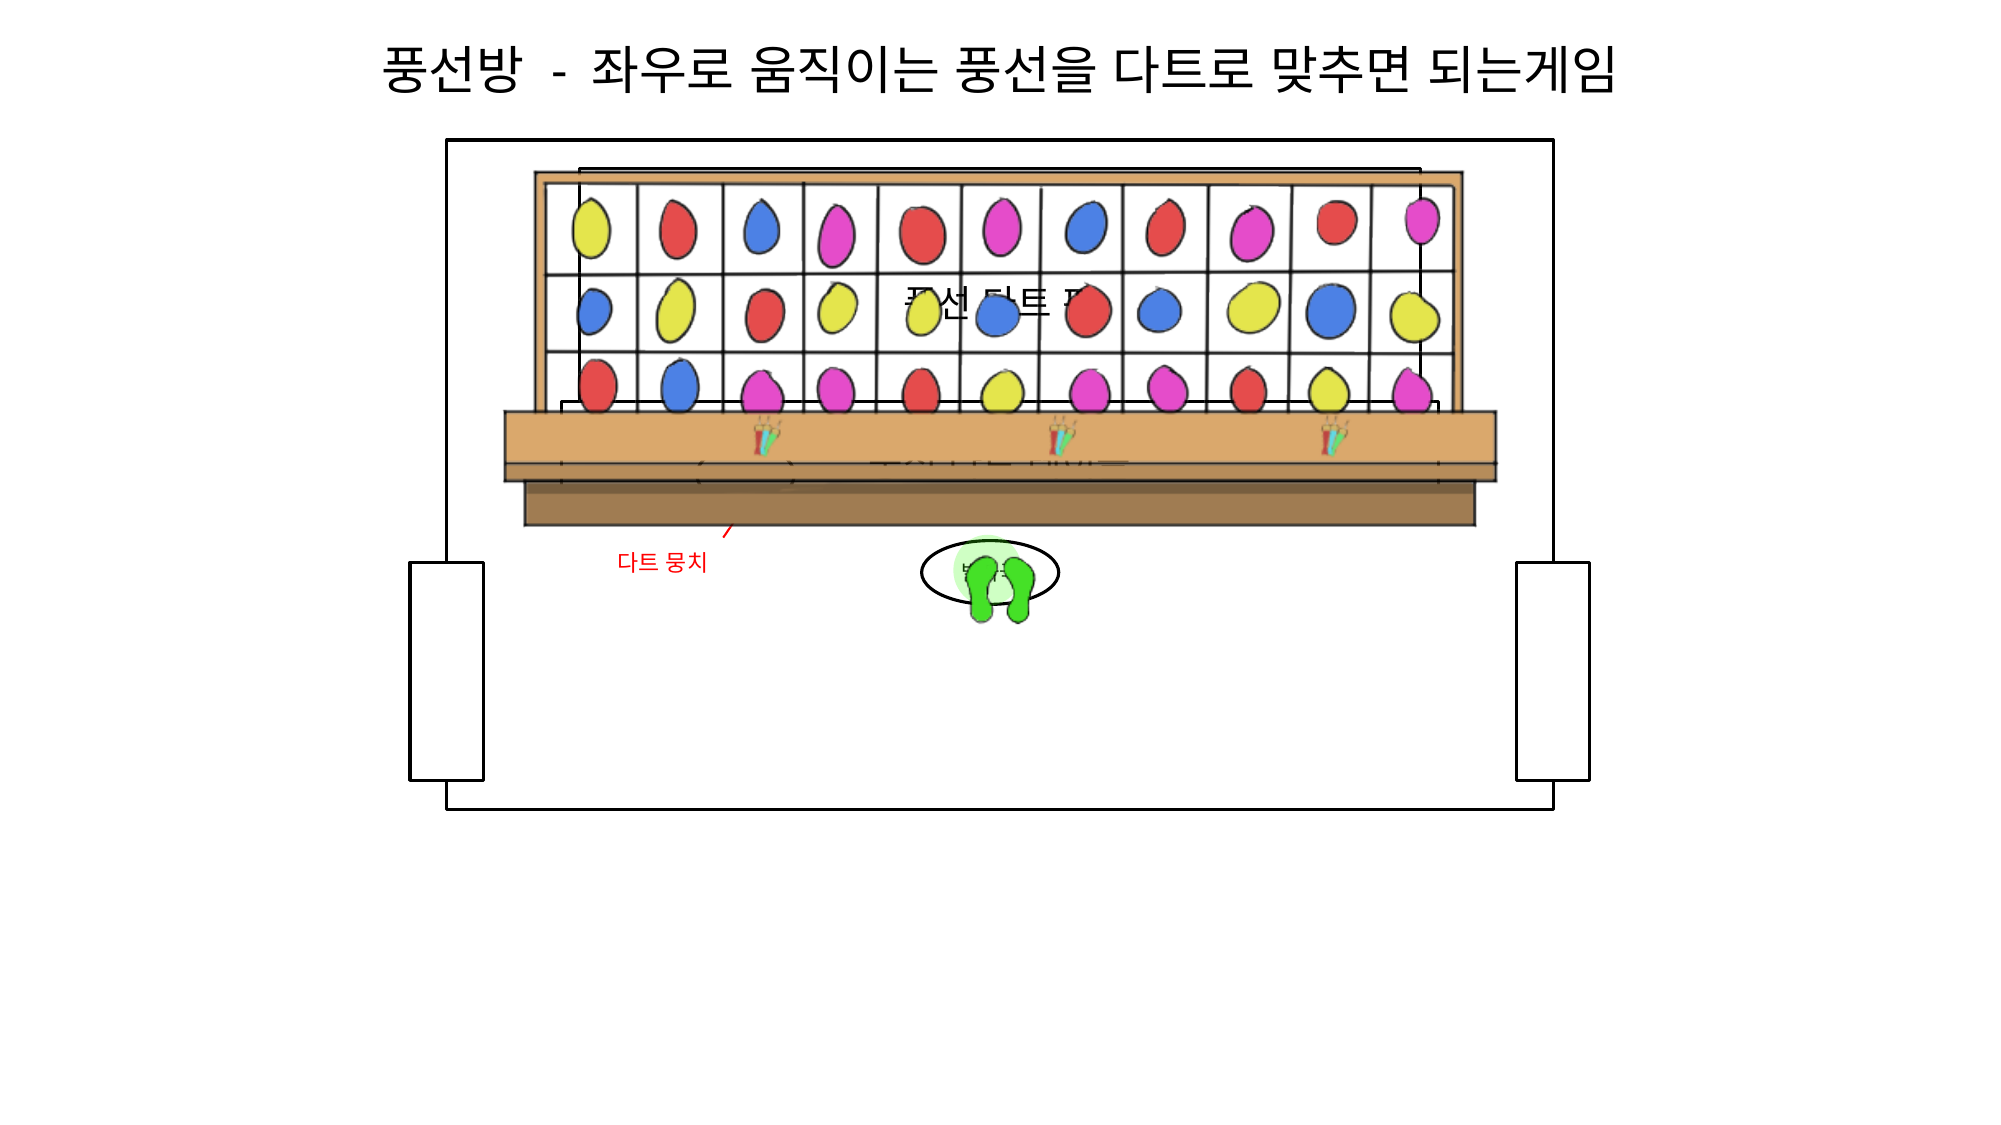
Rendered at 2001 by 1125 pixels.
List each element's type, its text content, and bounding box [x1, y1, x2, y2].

title 풍선방 - 좌우로 움직이는 풍선을 다트로 맞추면 되는게임 [99, 45, 1900, 92]
text_box [445, 668, 1555, 811]
text_box [408, 561, 485, 782]
picture [440, 144, 1529, 657]
text_box [1515, 561, 1591, 782]
text_box [445, 138, 1555, 561]
